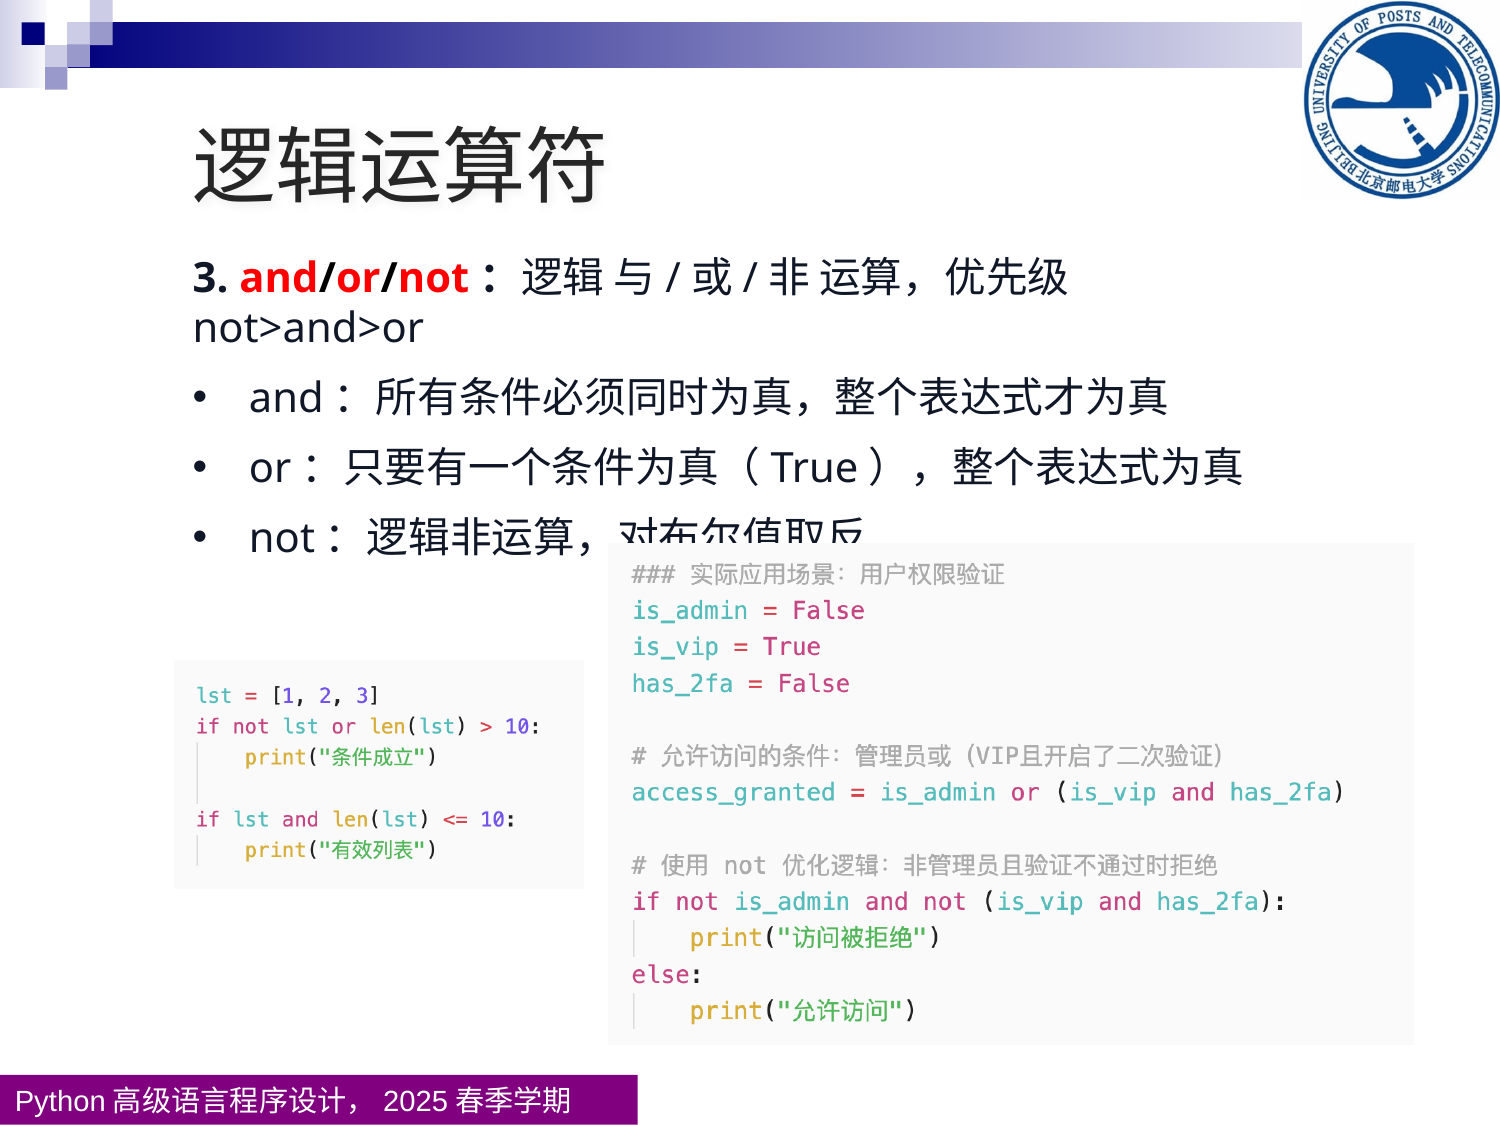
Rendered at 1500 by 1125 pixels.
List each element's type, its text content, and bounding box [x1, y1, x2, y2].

text_box 逻辑运算符 [177, 105, 642, 221]
picture [1302, 0, 1500, 200]
picture [608, 542, 1414, 1045]
picture [174, 659, 584, 889]
text_box 3. and/or/not：逻辑 与/或/非 运算，优先级 not>and>or and：所有条件必须同时为真，整个表达式才为真 or：只要有一个条件为真（True），整个表达式为真 not：逻辑非运算，对布尔值取反 [177, 243, 1323, 569]
